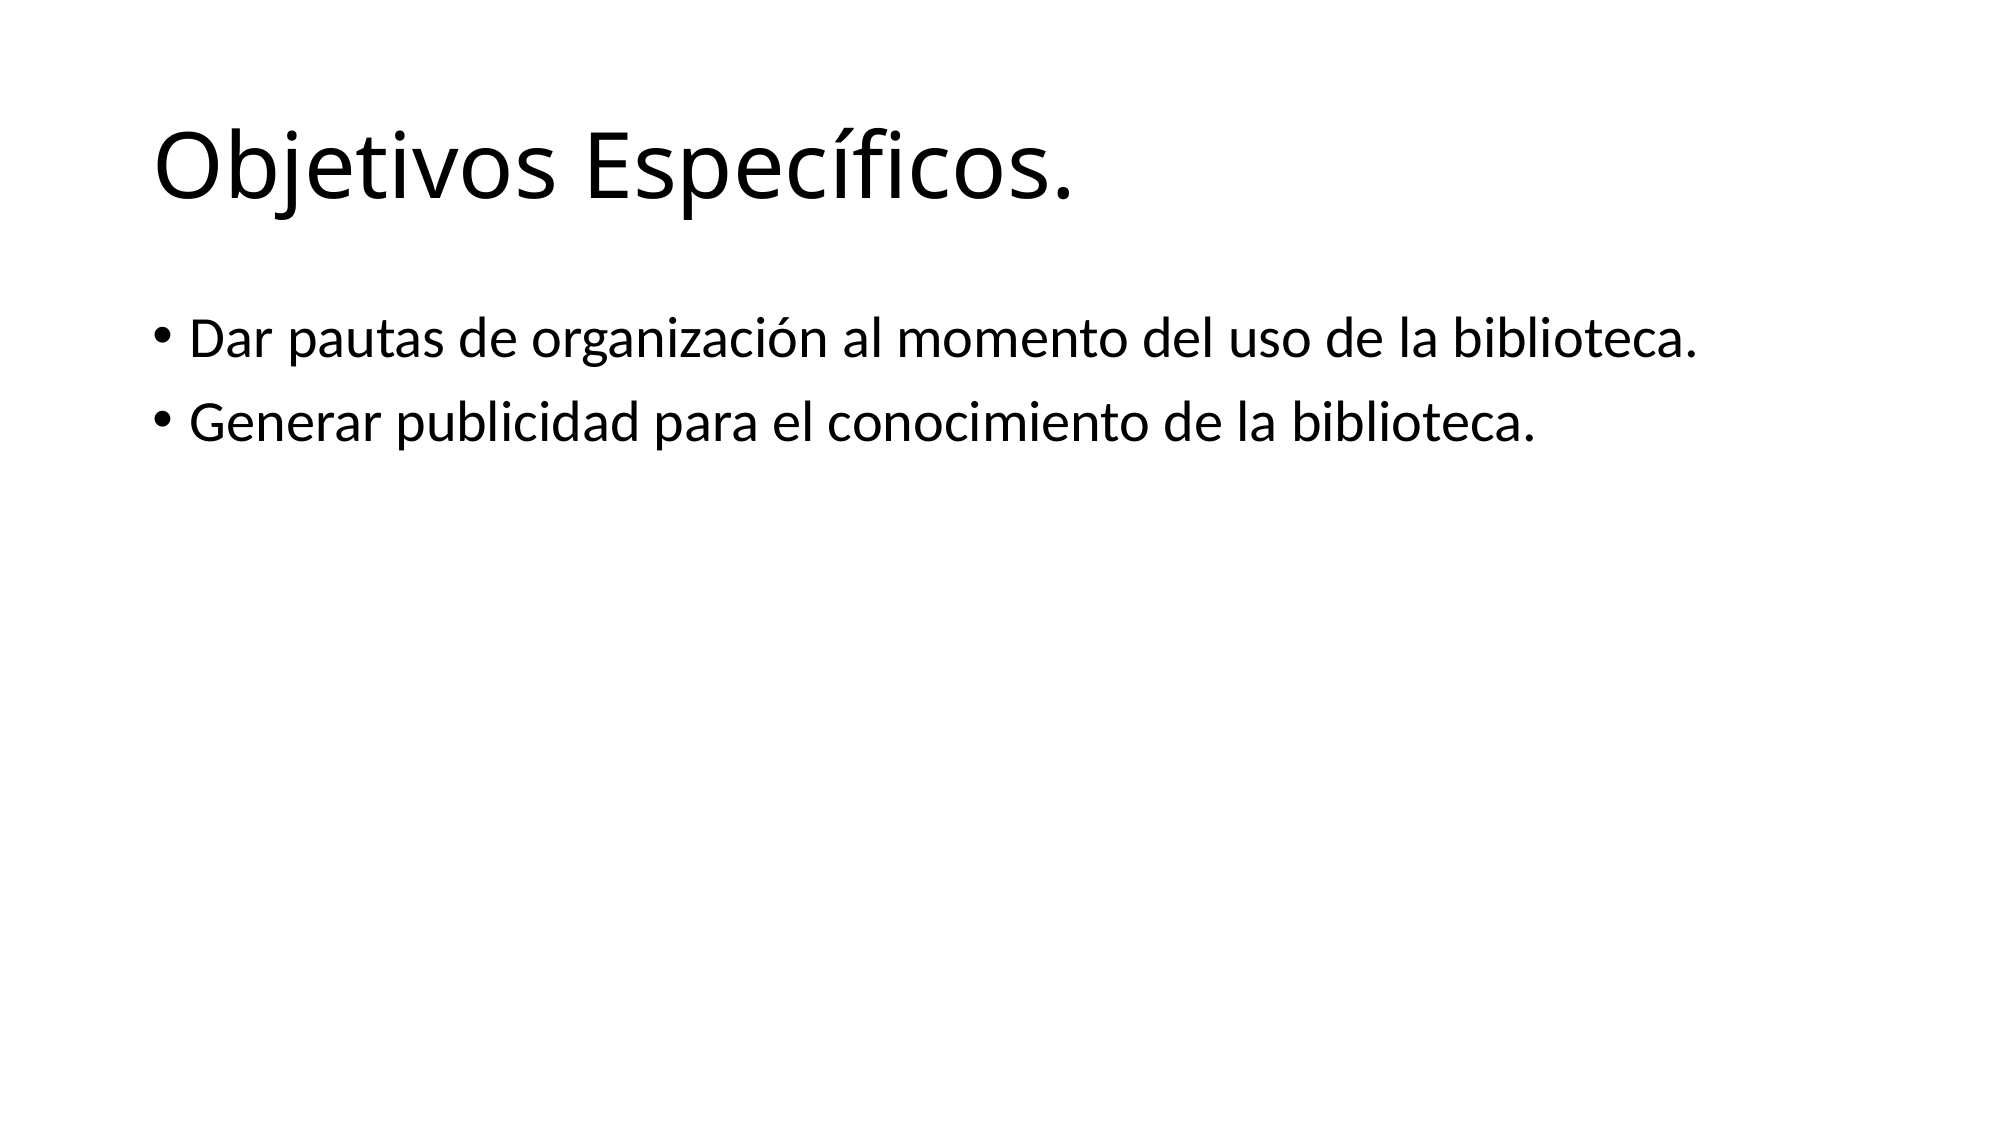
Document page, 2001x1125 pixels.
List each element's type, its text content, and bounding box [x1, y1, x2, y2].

list Dar pautas de organización al momento del uso de la biblioteca. Generar publicidad para el conocimiento de la biblioteca. [137, 299, 1863, 1014]
title Objetivos Específicos. [137, 59, 1863, 278]
